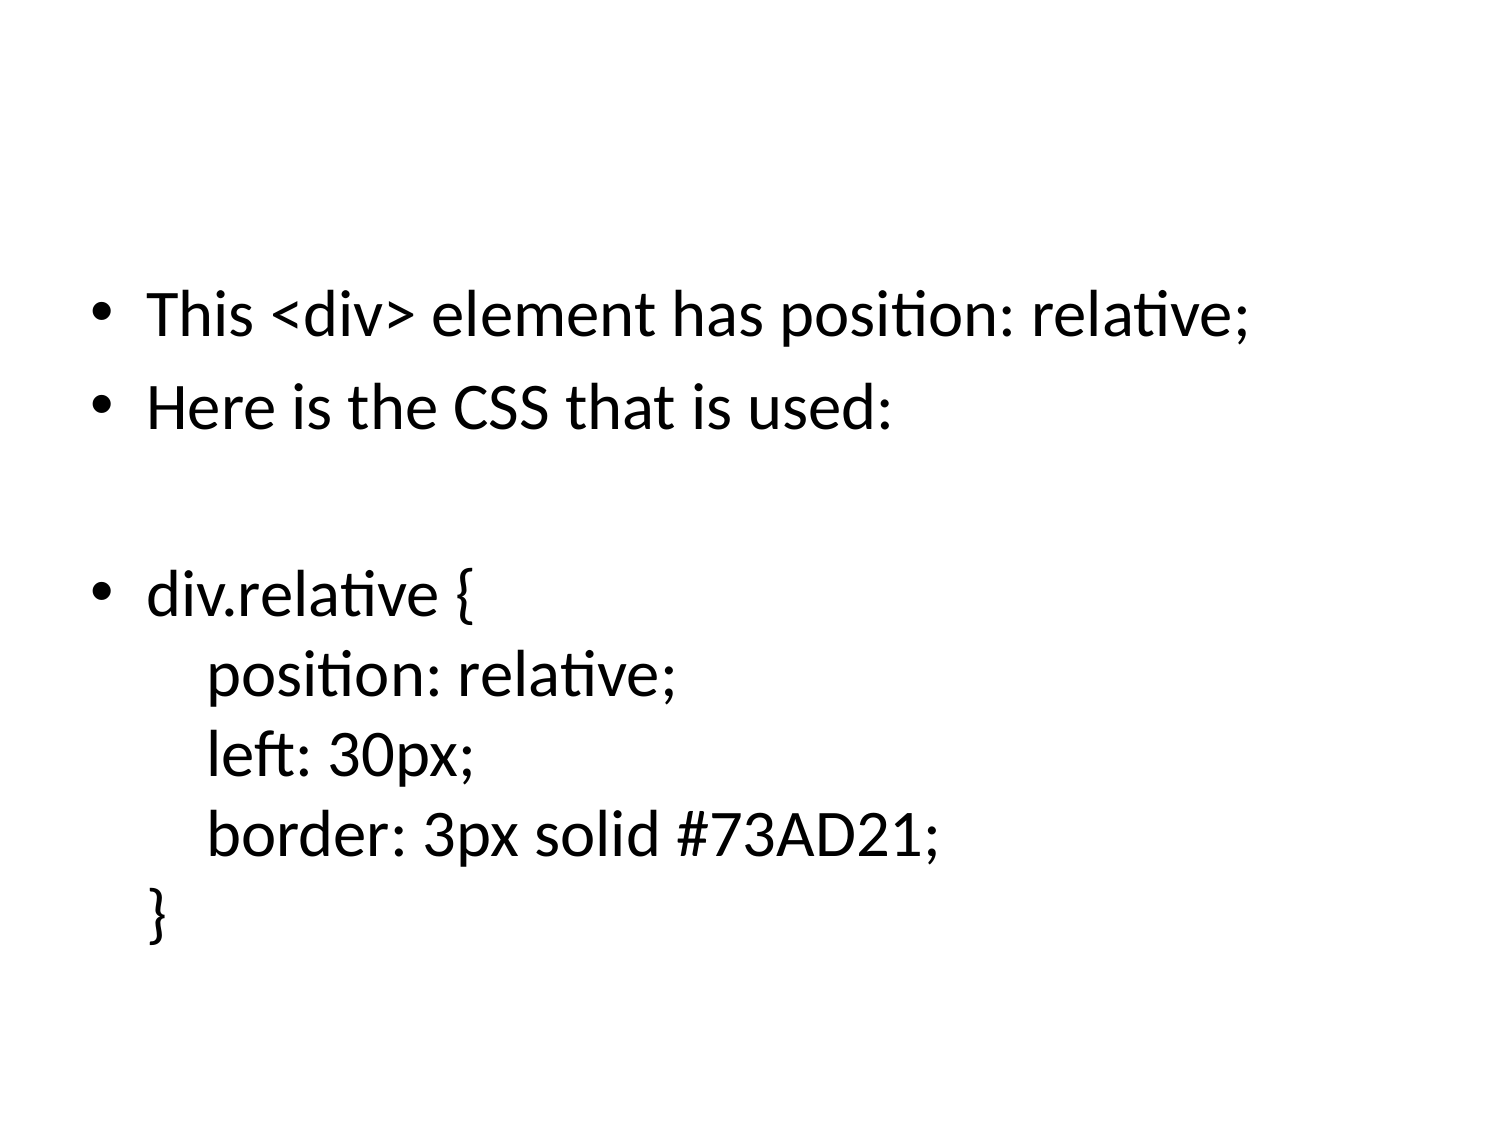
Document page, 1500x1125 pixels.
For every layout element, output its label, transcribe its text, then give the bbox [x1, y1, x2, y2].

list This <div> element has position: relative; Here is the CSS that is used: div.relative { position: relative; left: 30px; border: 3px solid #73AD21; } [75, 262, 1425, 1005]
